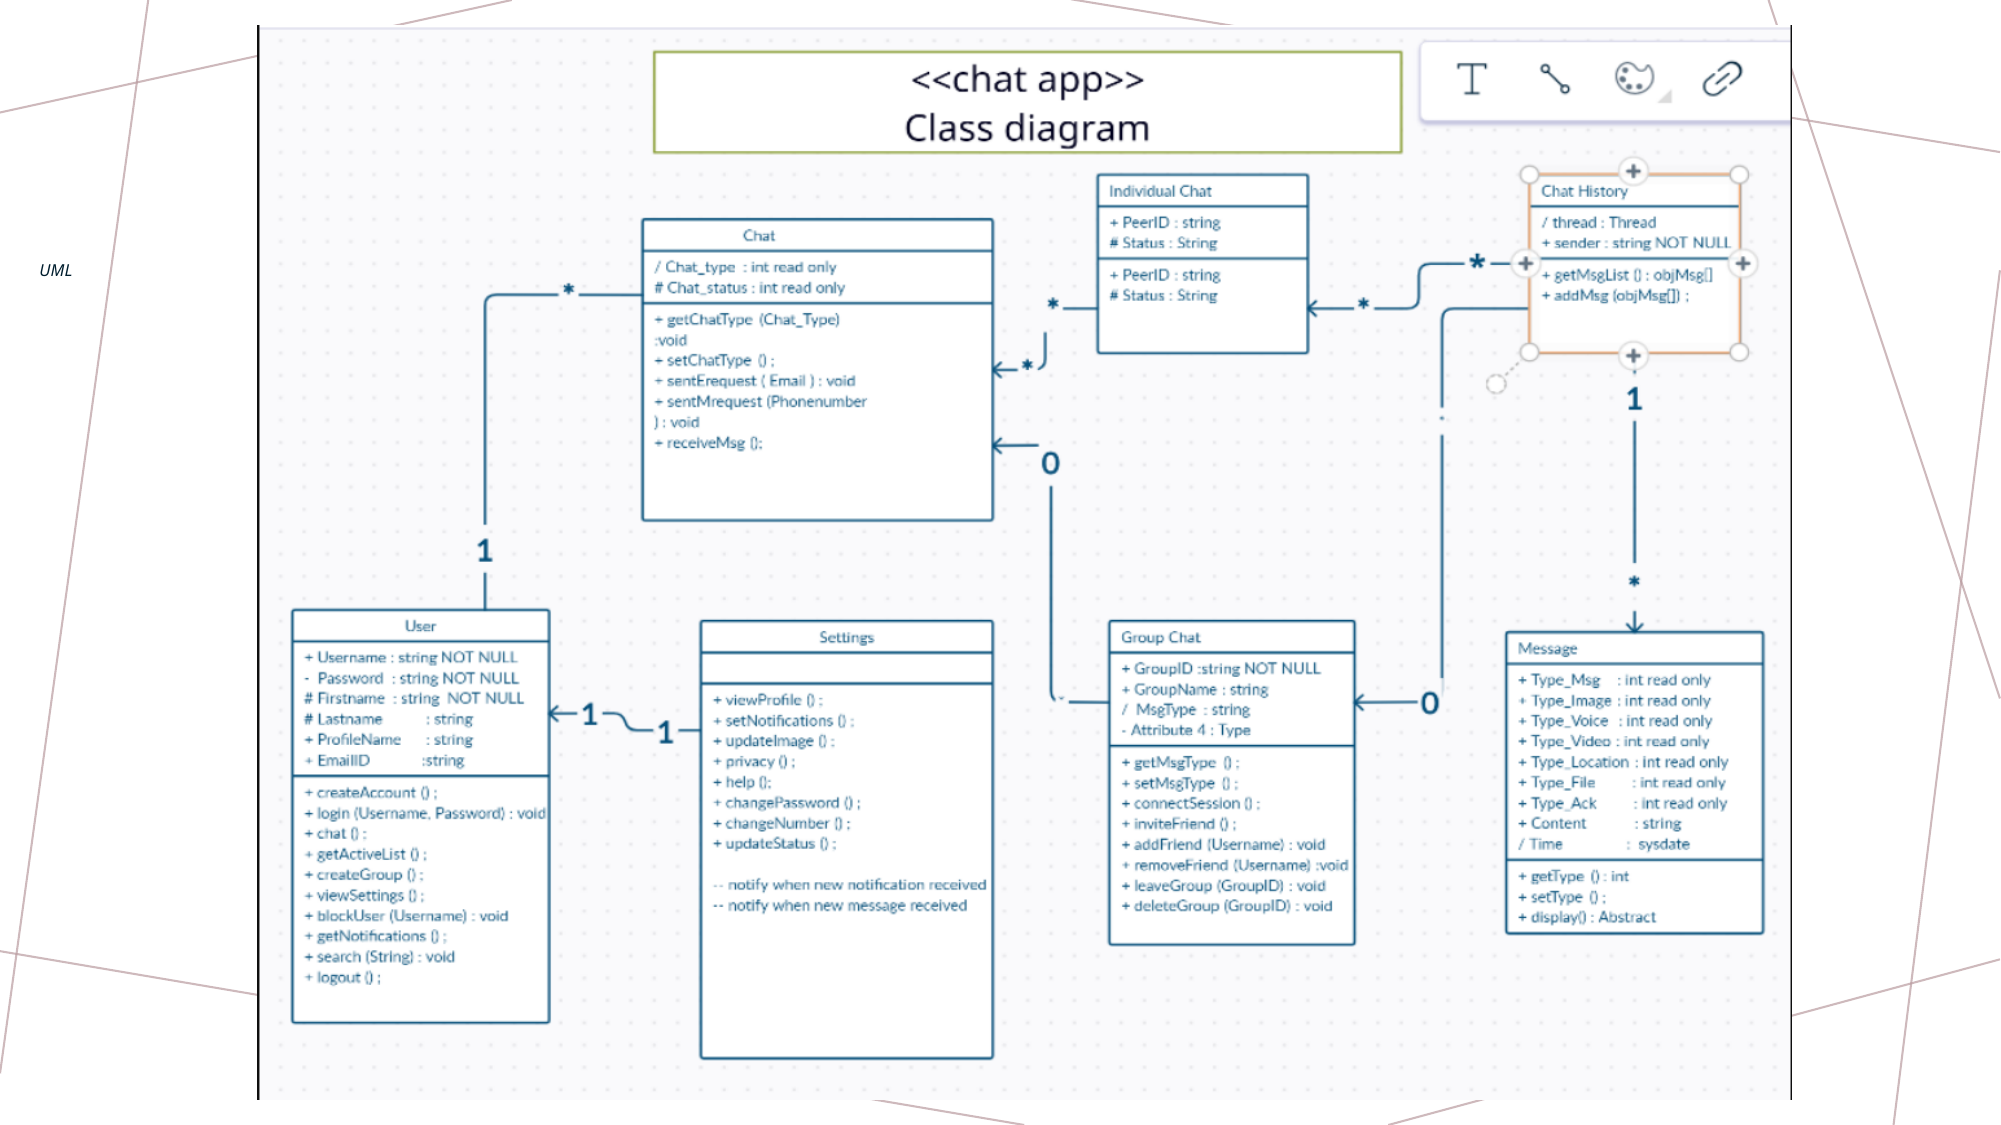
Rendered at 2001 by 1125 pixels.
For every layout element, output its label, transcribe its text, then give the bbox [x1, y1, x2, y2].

title UML [24, 254, 257, 289]
picture [257, 25, 1792, 1100]
